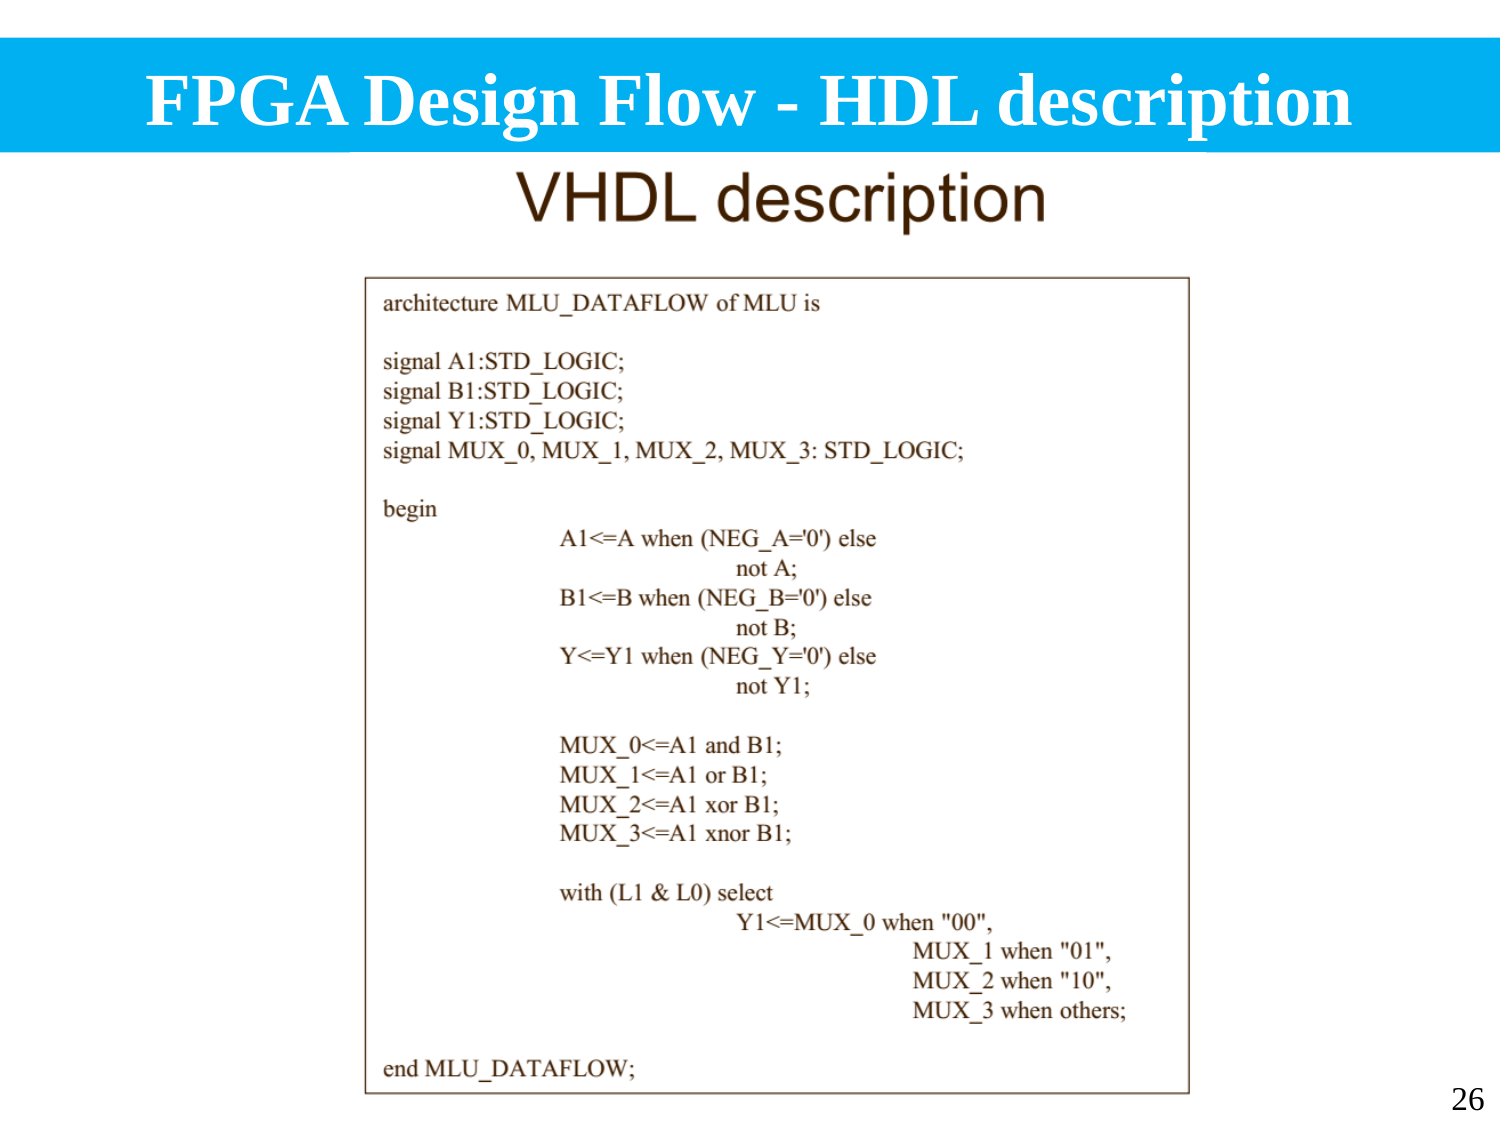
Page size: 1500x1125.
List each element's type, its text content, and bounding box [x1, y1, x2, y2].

picture [349, 153, 1207, 1113]
title FPGA Design Flow - HDL description [0, 37, 1500, 153]
slide_number 26 [1187, 1049, 1500, 1125]
